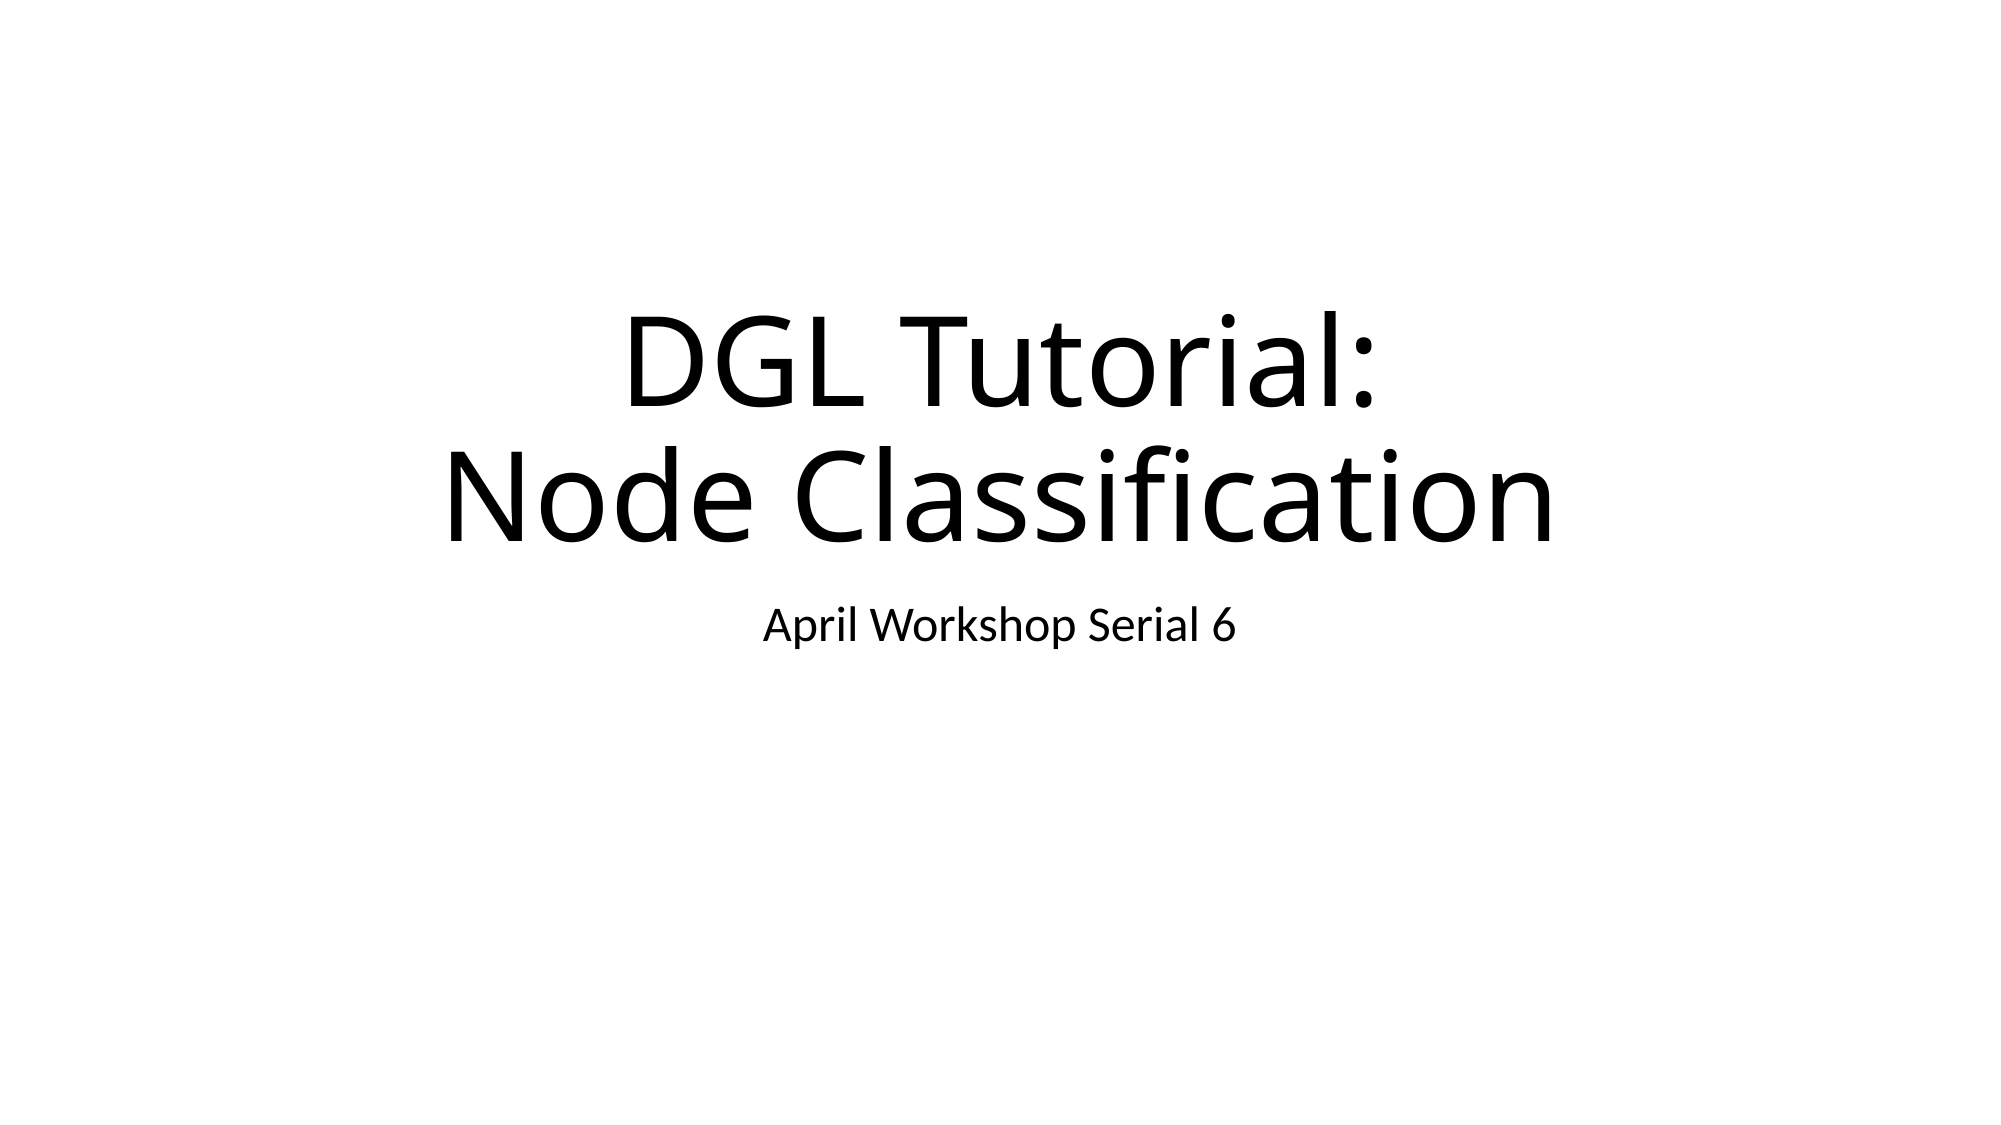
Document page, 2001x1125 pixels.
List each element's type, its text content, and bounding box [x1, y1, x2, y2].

subtitle April Workshop Serial 6 [249, 590, 1750, 863]
title DGL Tutorial: Node Classification [249, 184, 1750, 576]
